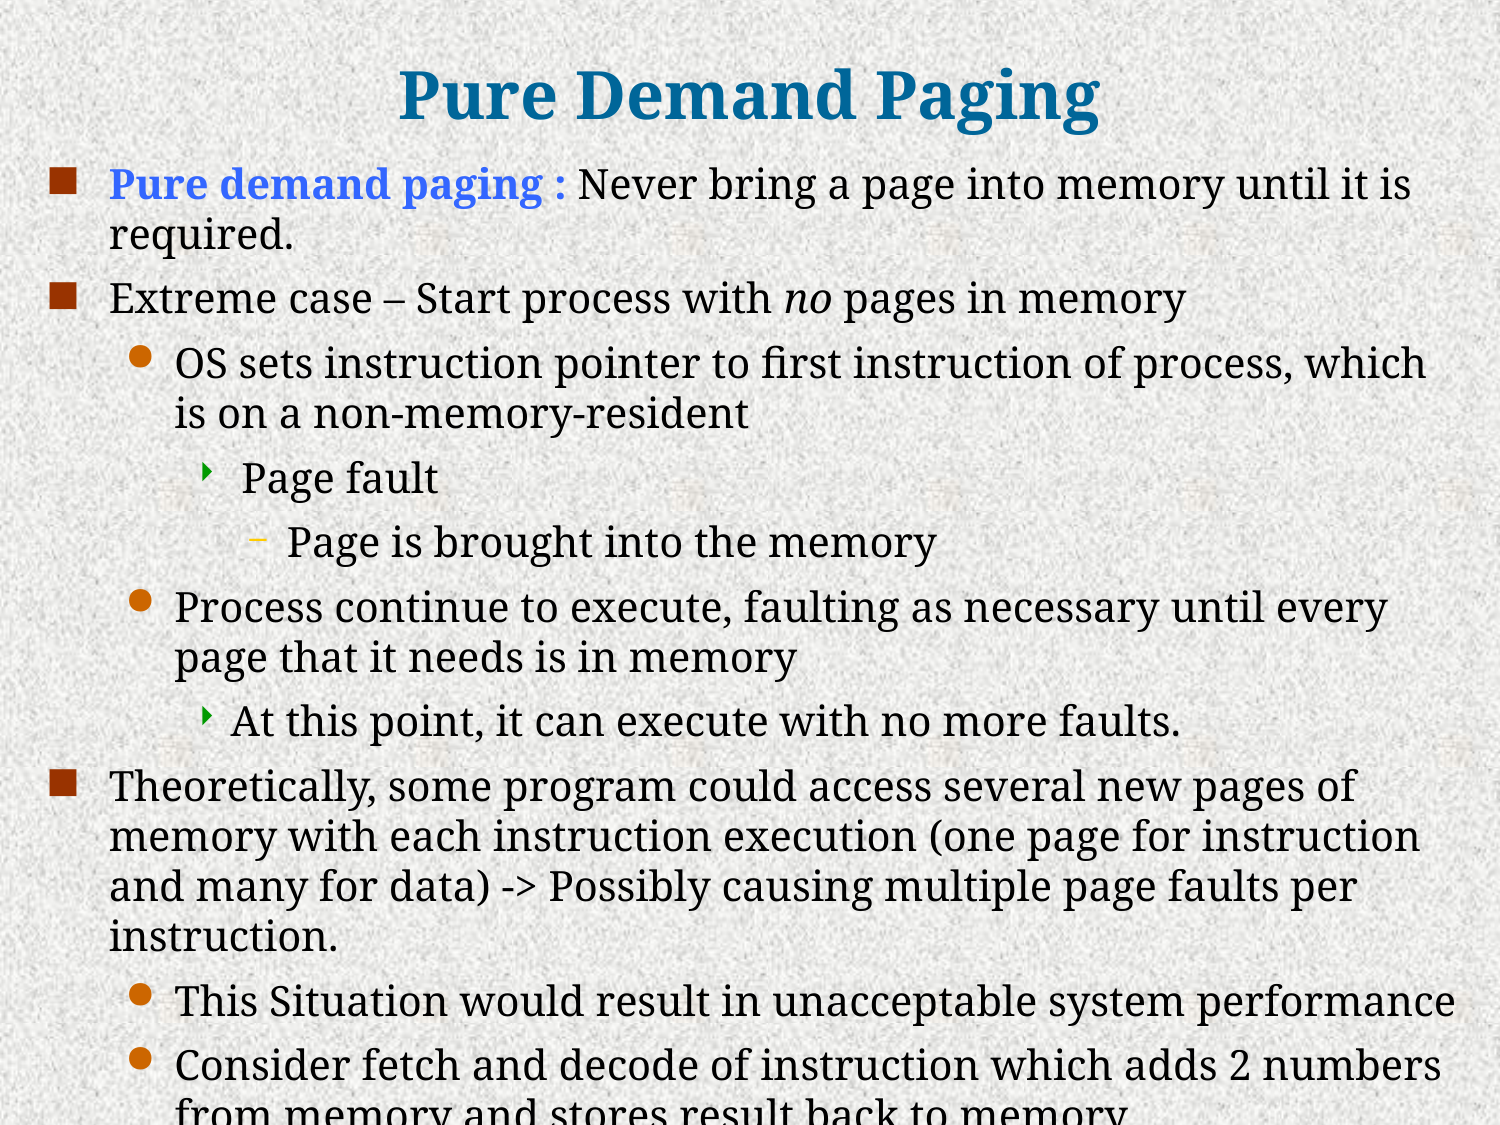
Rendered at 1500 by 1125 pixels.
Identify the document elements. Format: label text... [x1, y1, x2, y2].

title Pure Demand Paging [75, 45, 1425, 141]
picture [0, 0, 1500, 1125]
list Pure demand paging : Never bring a page into memory until it is required. Extreme case – Start process with no pages in memory OS sets instruction pointer to first instruction of process, which is on a non-memory-resident Page fault Page is brought into the memory Process continue to execute, faulting as necessary until every page that it needs is in memory At this point, it can execute with no more faults. Theoretically, some program could access several new pages of memory with each instruction execution (one page for instruction and many for data) -> Possibly causing multiple page faults per instruction. This Situation would result in unacceptable system performance Consider fetch and decode of instruction which adds 2 numbers from memory and stores result back to memory [37, 149, 1483, 1088]
